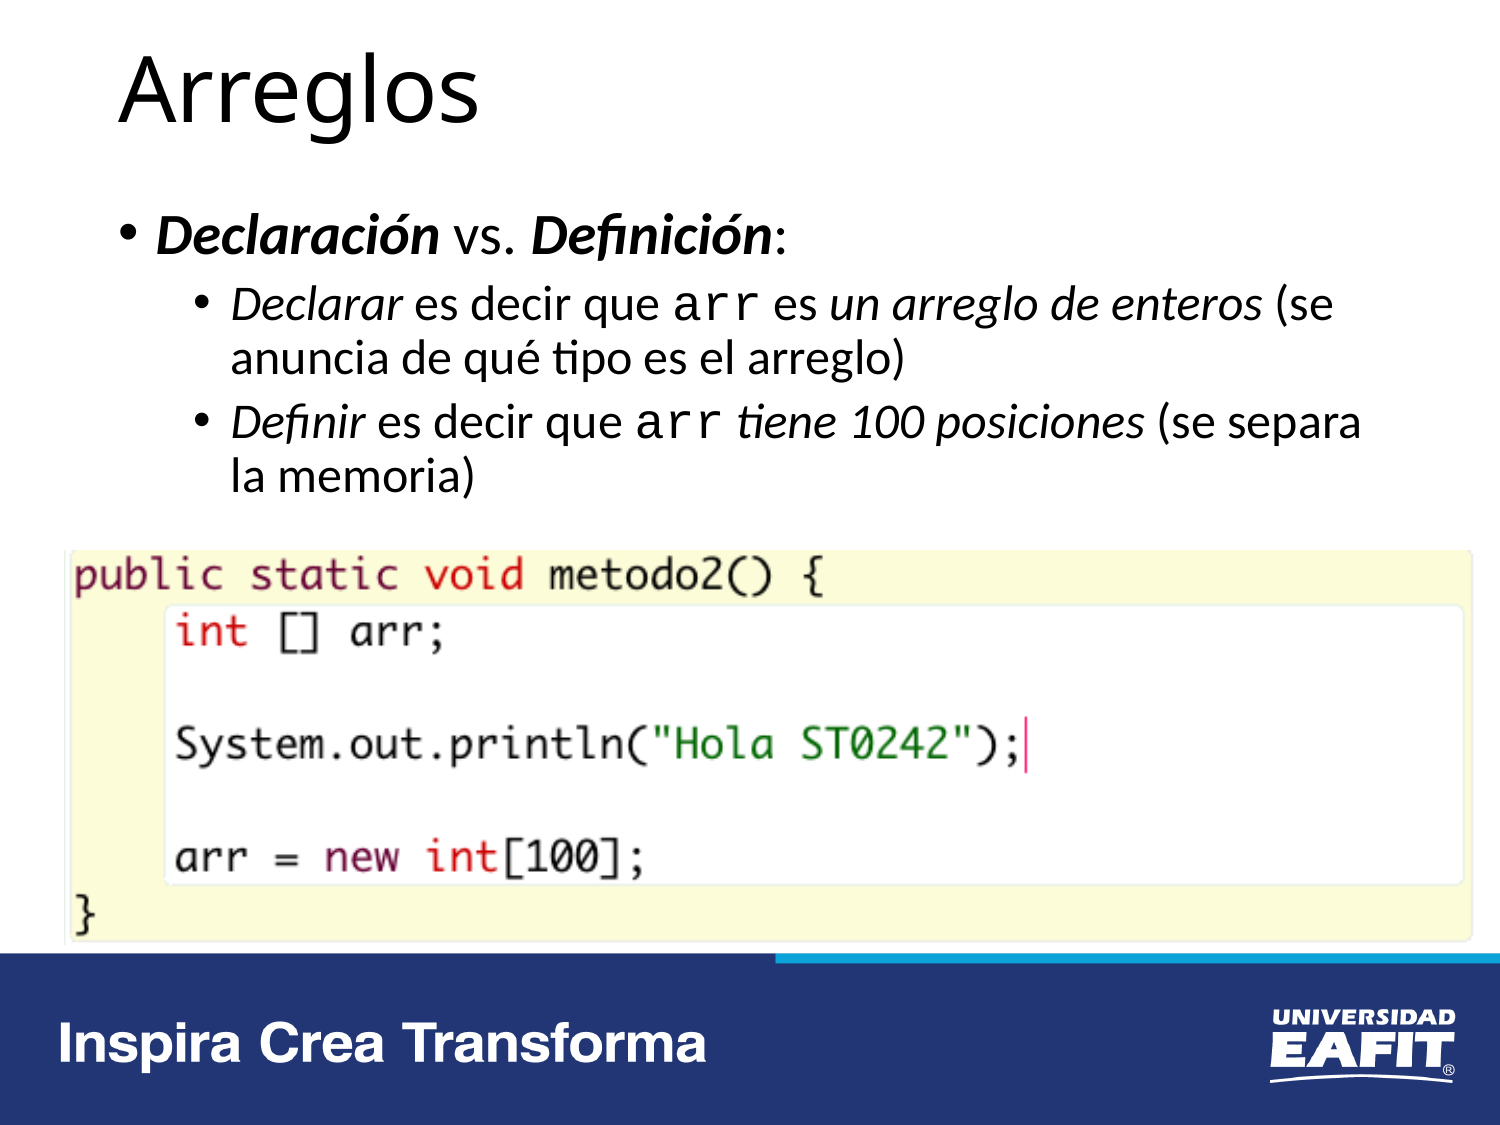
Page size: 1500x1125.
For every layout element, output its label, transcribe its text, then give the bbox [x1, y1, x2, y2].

list Declaración vs. Definición: Declarar es decir que arr es un arreglo de enteros (se anuncia de qué tipo es el arreglo) Definir es decir que arr tiene 100 posiciones (se separa la memoria) [103, 196, 1397, 550]
title Arreglos [103, 0, 1397, 196]
picture [0, 0, 1500, 1125]
